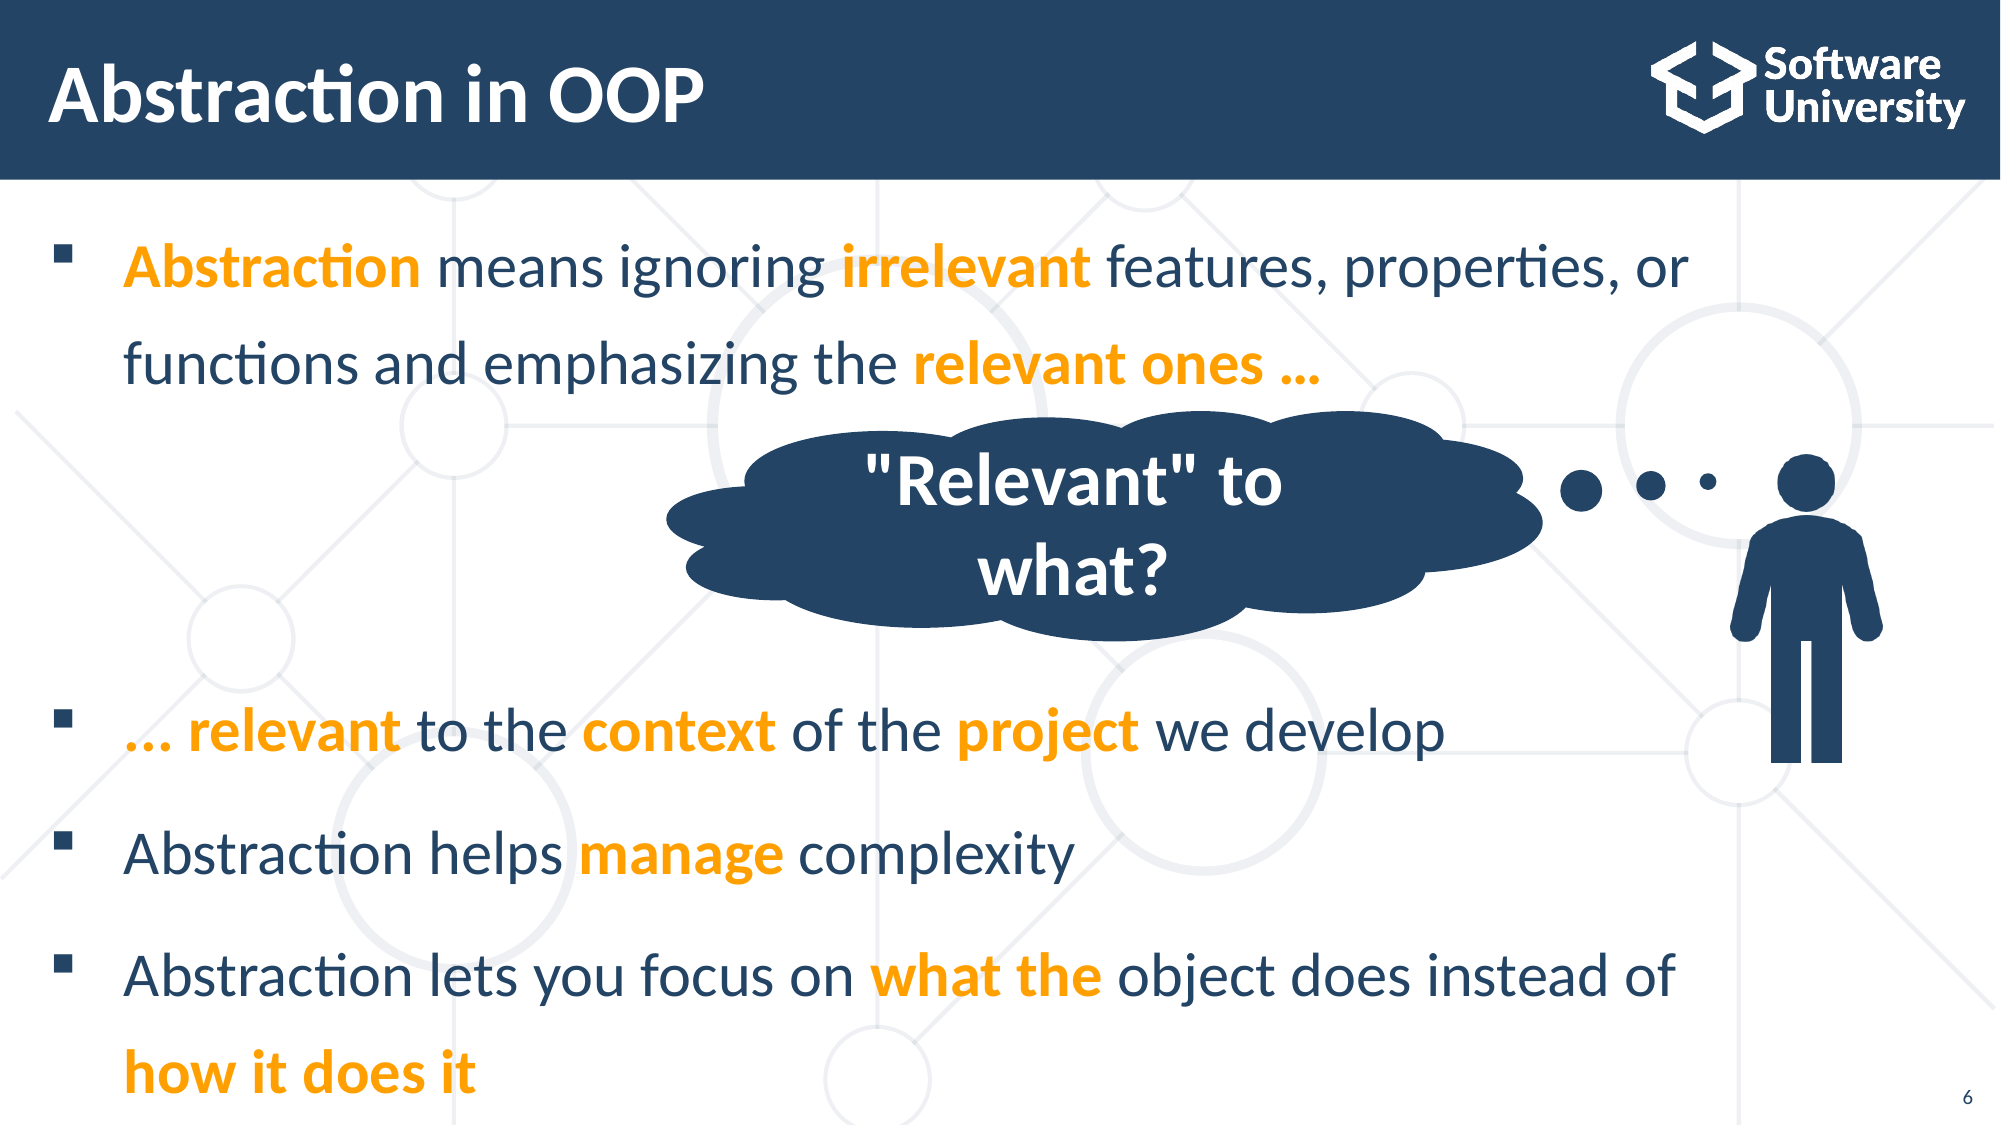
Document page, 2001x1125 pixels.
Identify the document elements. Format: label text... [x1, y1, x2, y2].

text_box 6 [1927, 1067, 1989, 1117]
title Abstraction in OOP [31, 16, 1625, 162]
picture [1651, 41, 1966, 134]
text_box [668, 412, 1969, 772]
list Abstraction means ignoring irrelevant features, properties, or functions and emphasizing the relevant ones … ... relevant to the context of the project we develop Abstraction helps manage complexity Abstraction lets you focus on what the object does instead of how it does it [31, 196, 1969, 1109]
